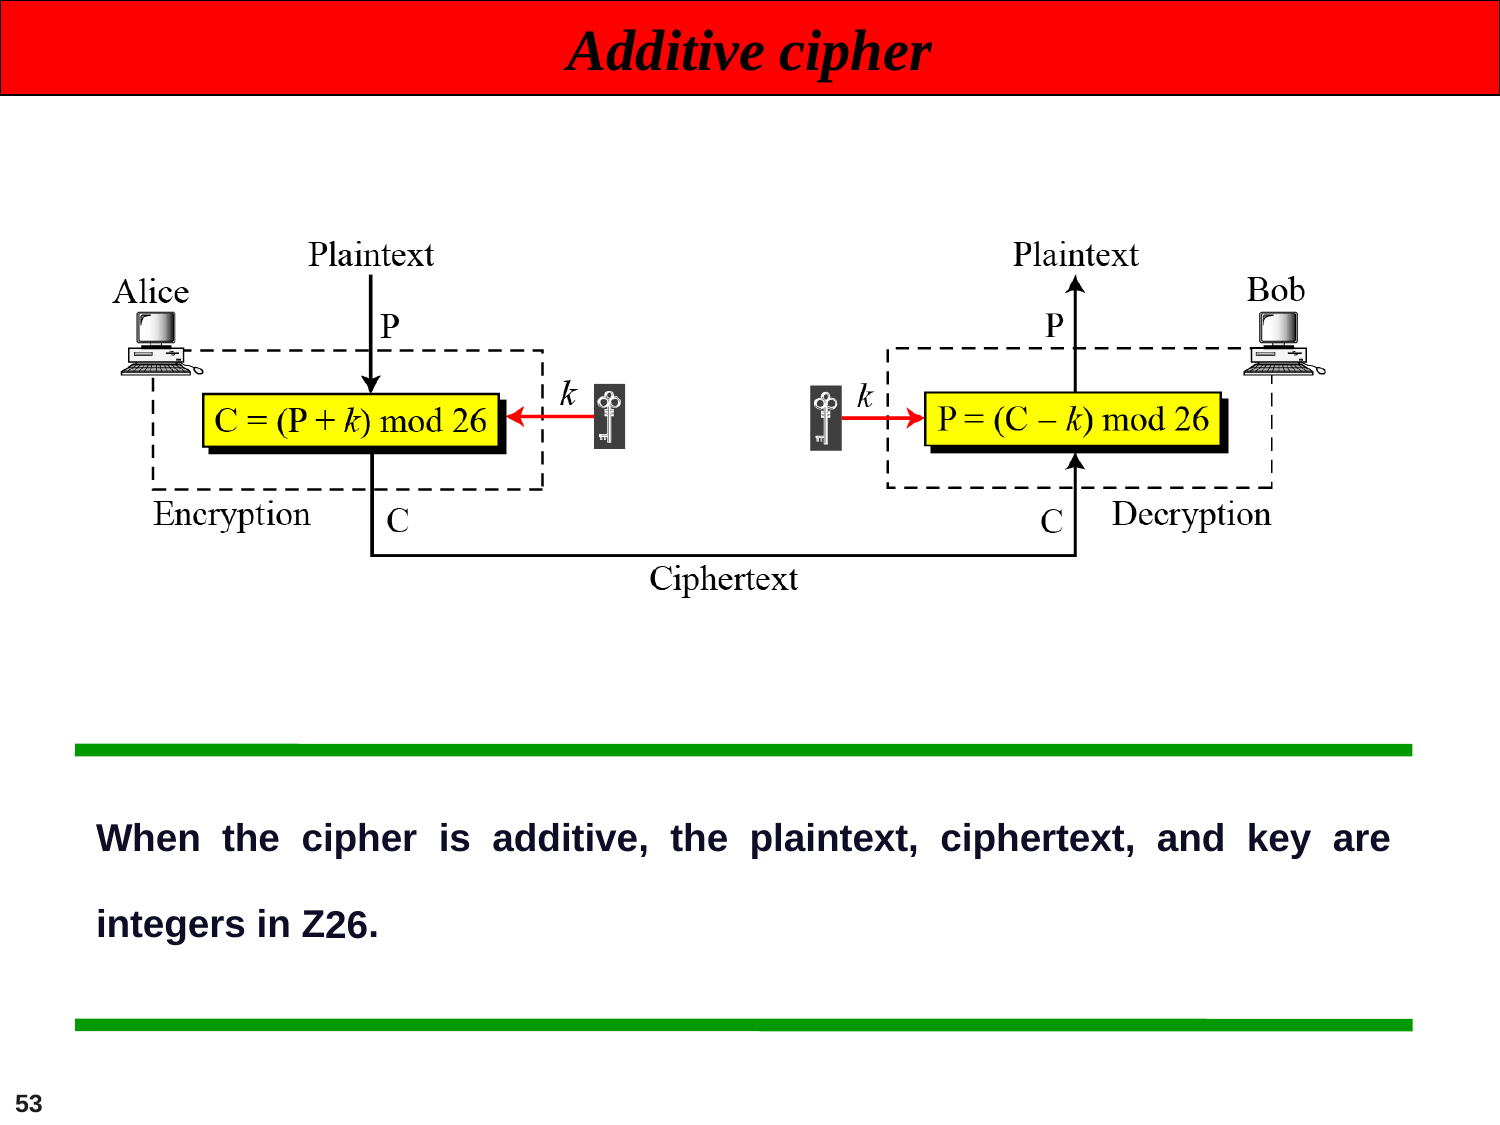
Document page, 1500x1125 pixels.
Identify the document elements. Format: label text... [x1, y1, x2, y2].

text_box When the cipher is additive, the plaintext, ciphertext, and key are integers in Z26. [81, 765, 1407, 954]
text_box Additive cipher [0, 0, 1500, 95]
picture [112, 235, 1326, 602]
slide_number 53 [0, 1049, 313, 1125]
